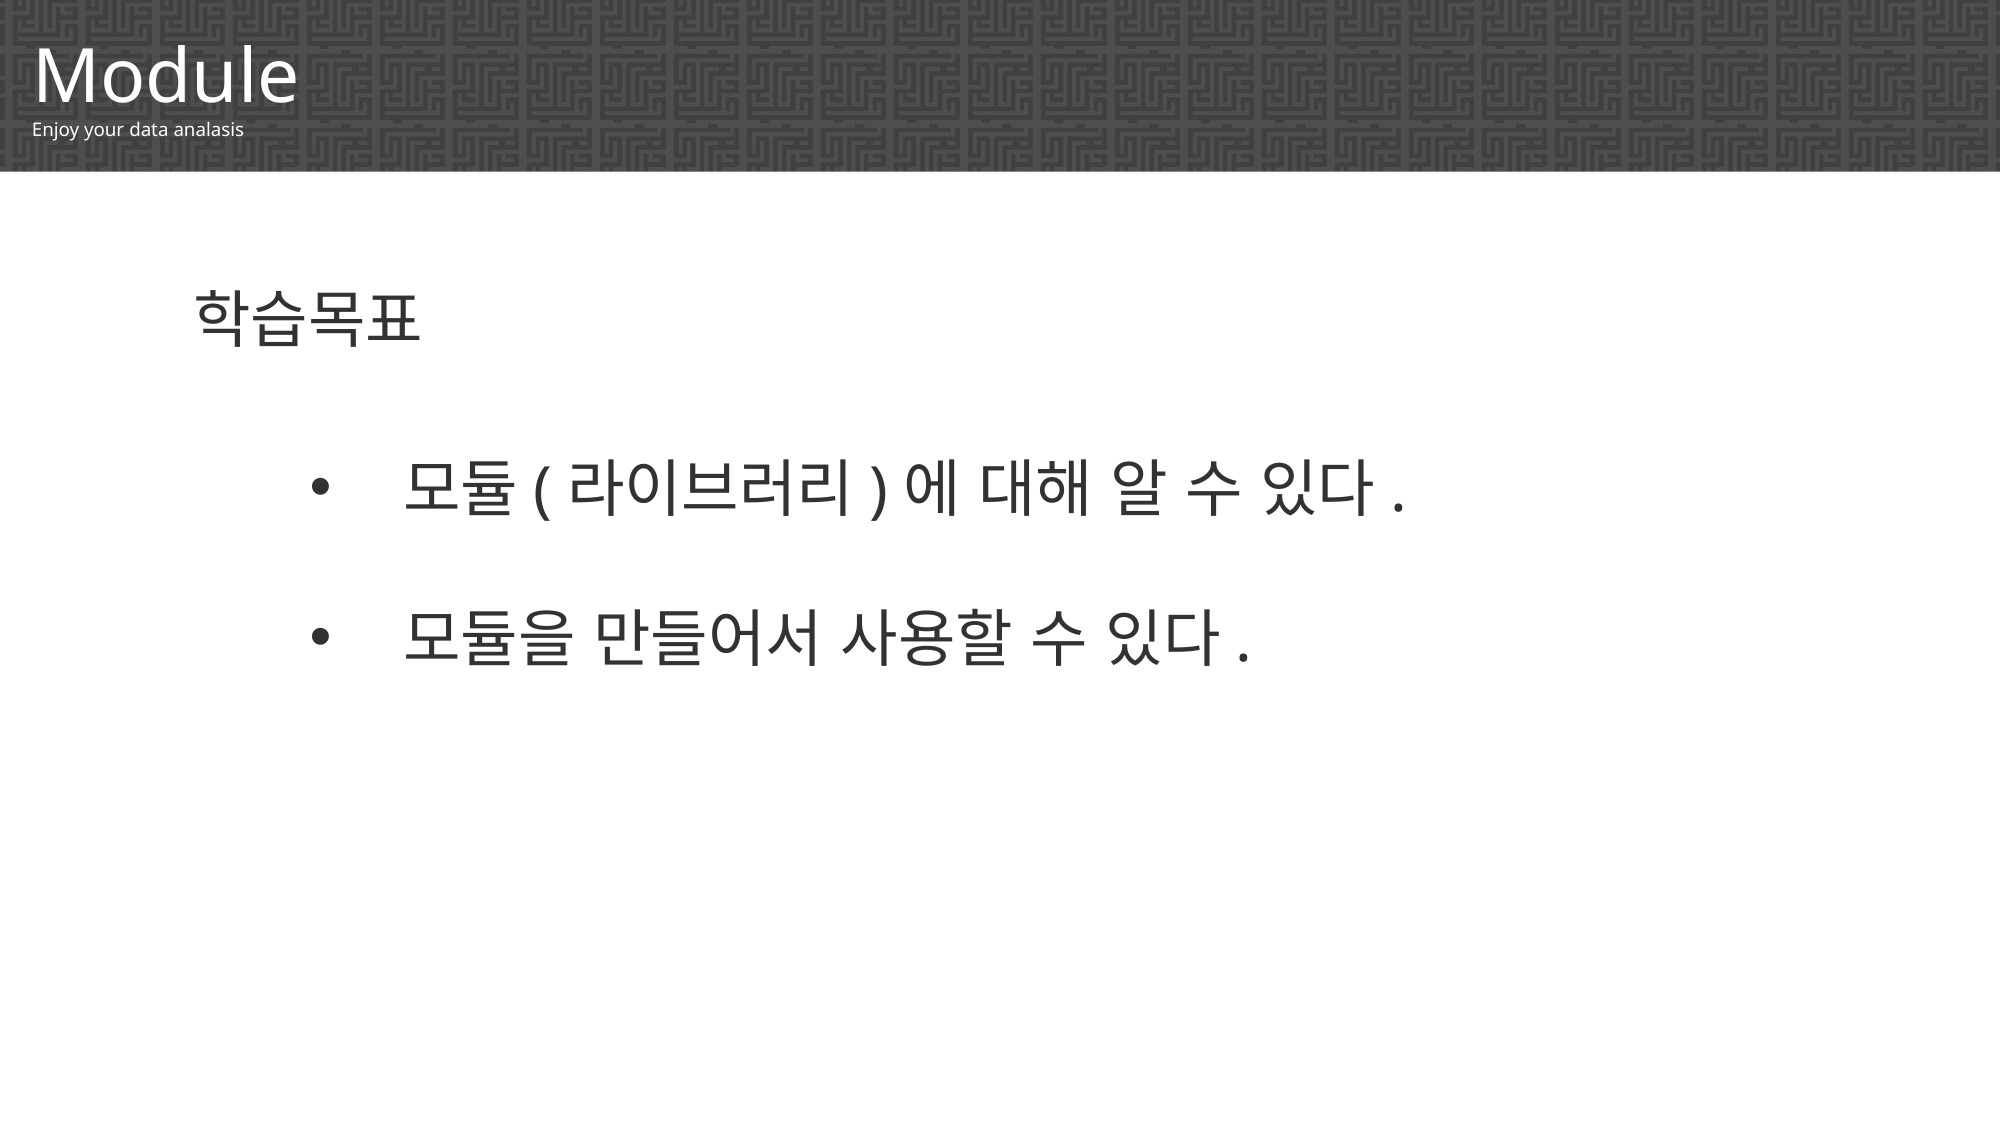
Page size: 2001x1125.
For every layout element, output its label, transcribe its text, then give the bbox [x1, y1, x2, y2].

text_box 모듈(라이브러리)에 대해 알 수 있다. 모듈을 만들어서 사용할 수 있다. [294, 441, 1423, 681]
text_box 학습목표 [178, 272, 439, 363]
text_box Module Enjoy your data analasis [0, 0, 2000, 173]
